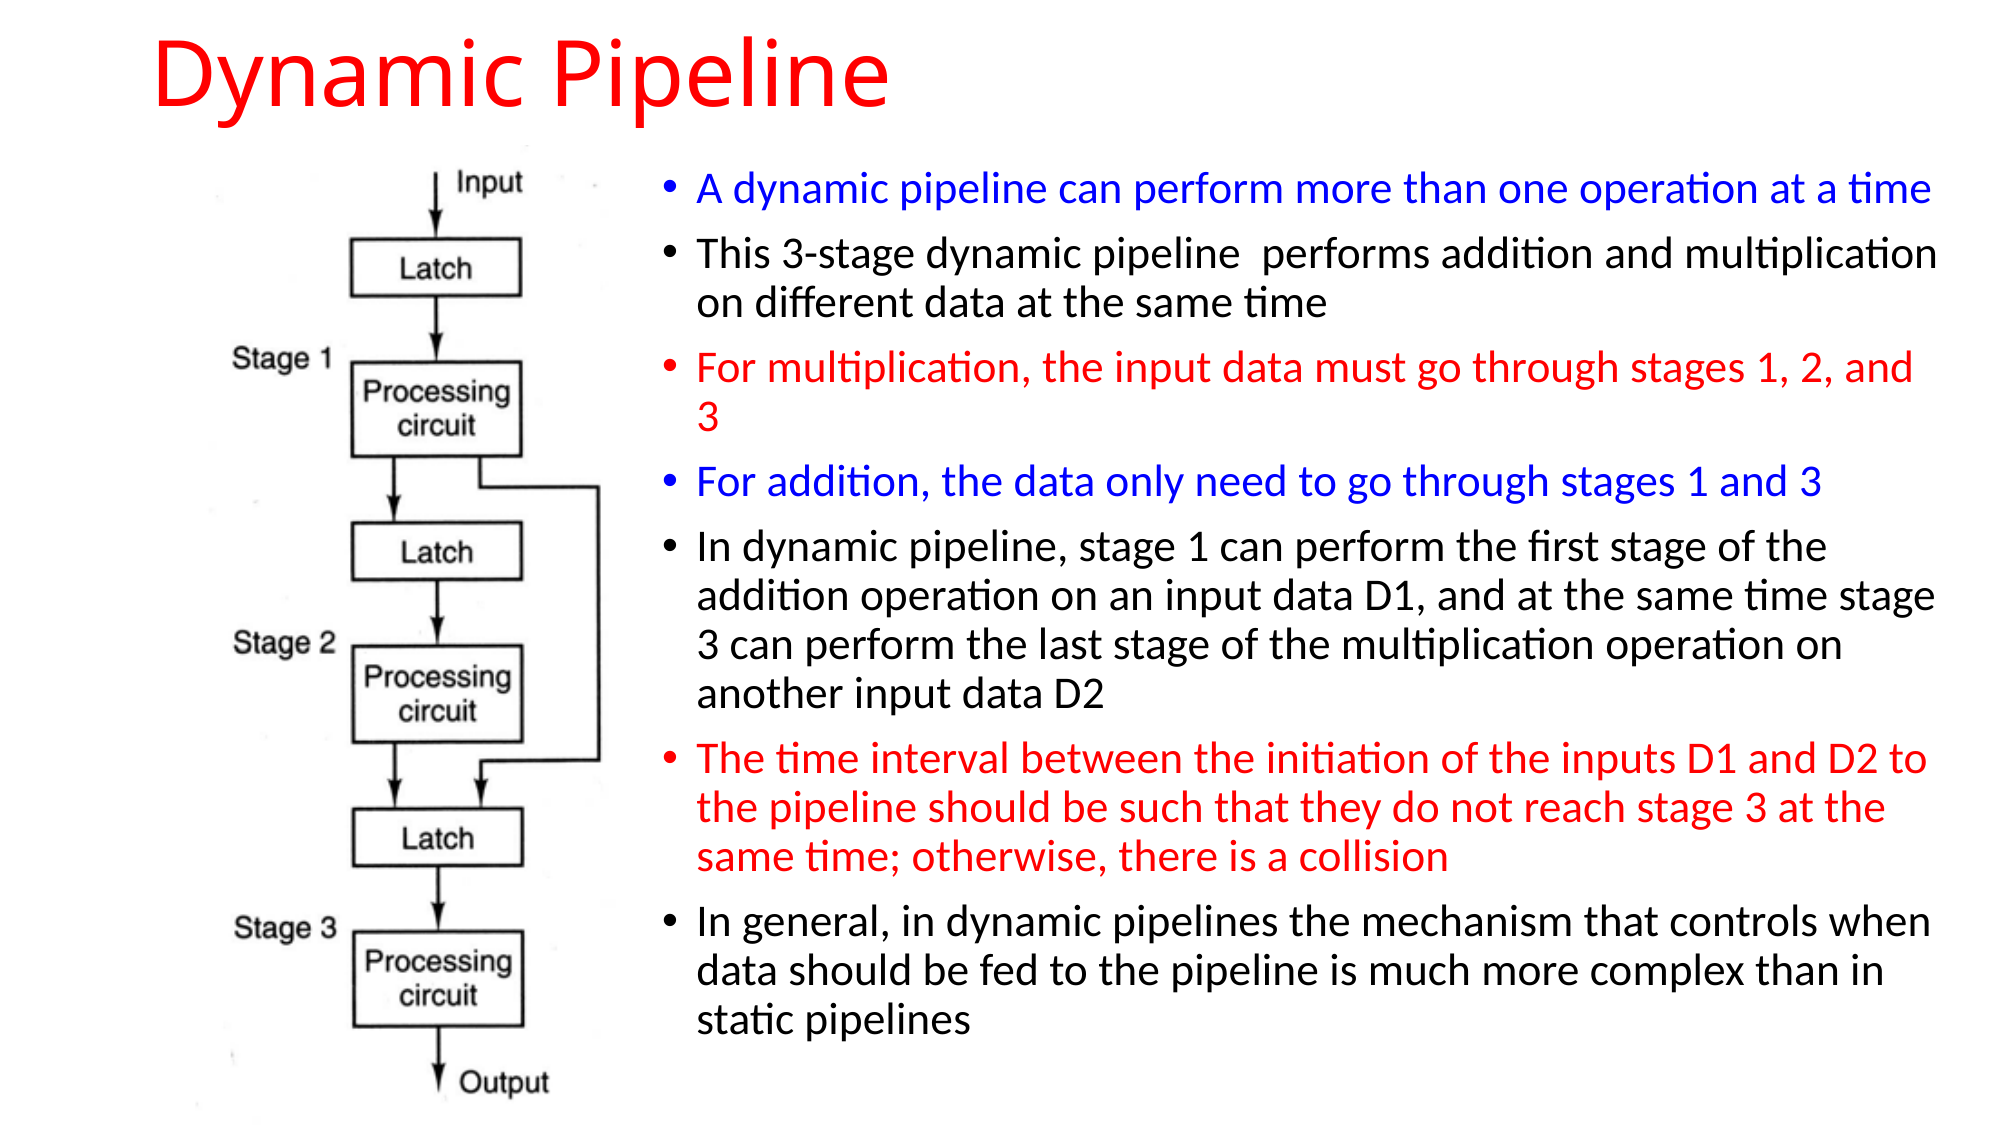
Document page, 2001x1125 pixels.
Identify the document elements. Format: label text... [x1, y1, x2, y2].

title Dynamic Pipeline [135, 0, 1861, 155]
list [195, 145, 639, 1125]
list A dynamic pipeline can perform more than one operation at a time This 3-stage dynamic pipeline performs addition and multiplication on different data at the same time For multiplication, the input data must go through stages 1, 2, and 3 For addition, the data only need to go through stages 1 and 3 In dynamic pipeline, stage 1 can perform the first stage of the addition operation on an input data D1, and at the same time stage 3 can perform the last stage of the multiplication operation on another input data D2 The time interval between the initiation of the inputs D1 and D2 to the pipeline should be such that they do not reach stage 3 at the same time; otherwise, there is a collision In general, in dynamic pipelines the mechanism that controls when data should be fed to the pipeline is much more complex than in static pipelines [647, 156, 1959, 1093]
